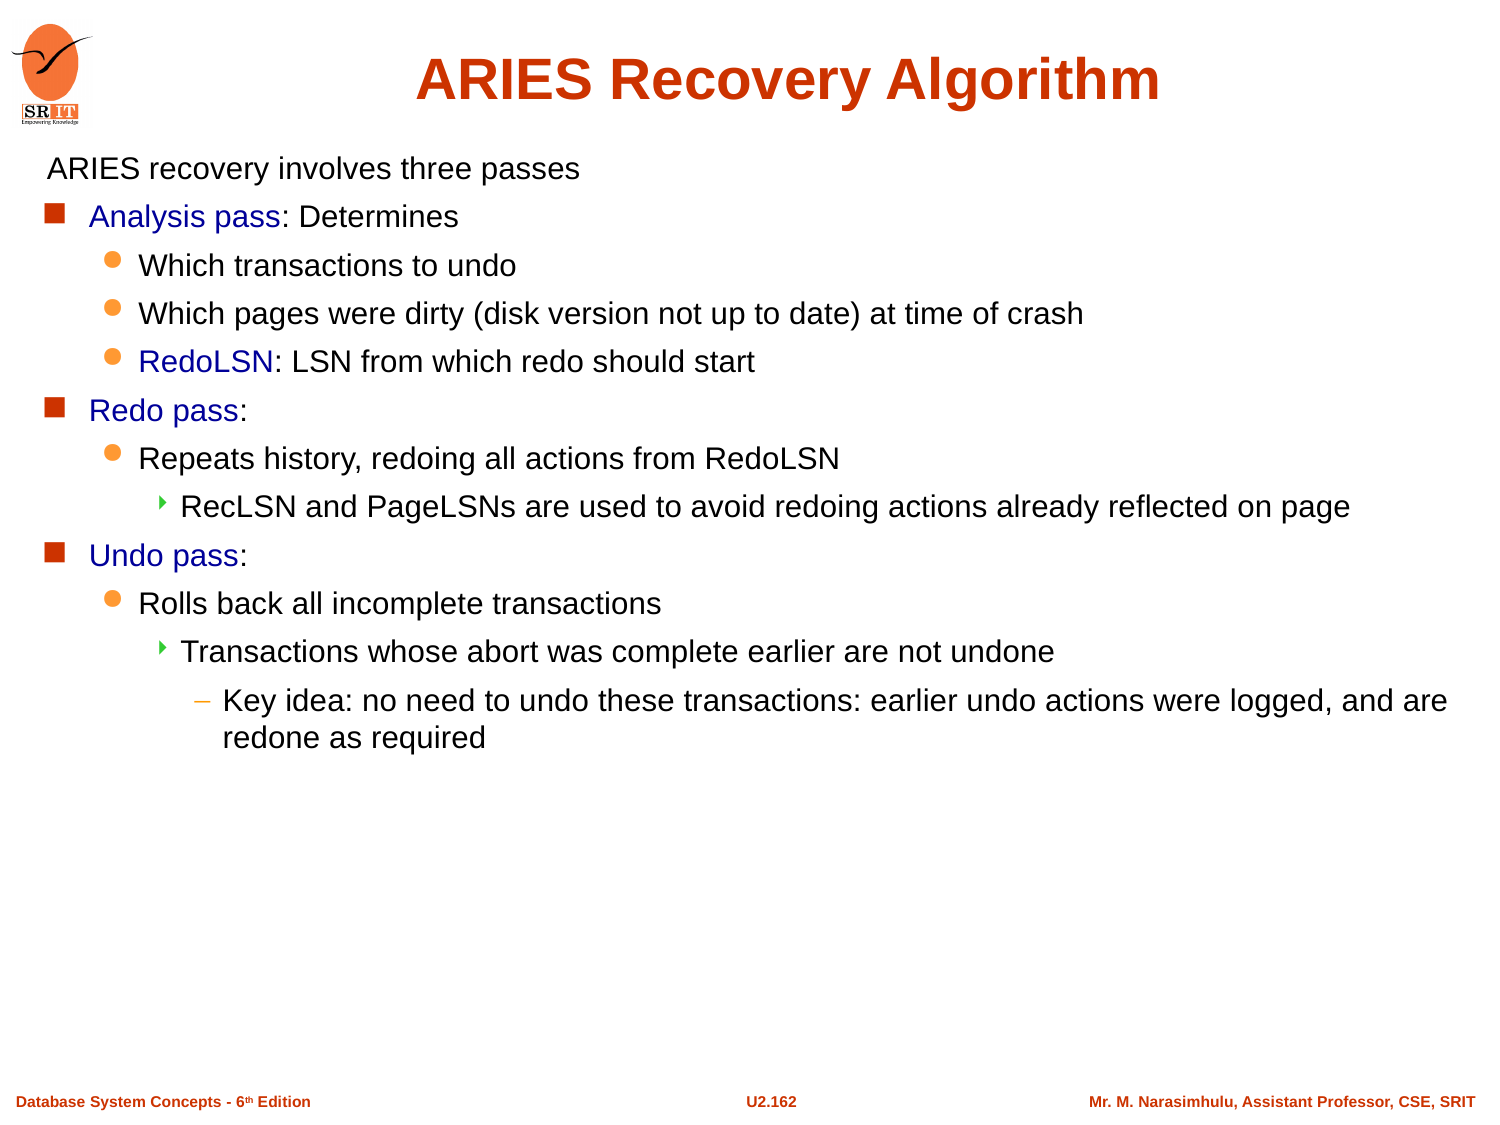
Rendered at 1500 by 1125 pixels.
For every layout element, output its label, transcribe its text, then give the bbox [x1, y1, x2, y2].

title ARIES Recovery Algorithm [125, 18, 1452, 120]
picture [11, 19, 93, 128]
list ARIES recovery involves three passes Analysis pass: Determines Which transactions to undo Which pages were dirty (disk version not up to date) at time of crash RedoLSN: LSN from which redo should start Redo pass: Repeats history, redoing all actions from RedoLSN RecLSN and PageLSNs are used to avoid redoing actions already reflected on page Undo pass: Rolls back all incomplete transactions Transactions whose abort was complete earlier are not undone Key idea: no need to undo these transactions: earlier undo actions were logged, and are redone as required [31, 140, 1472, 1056]
